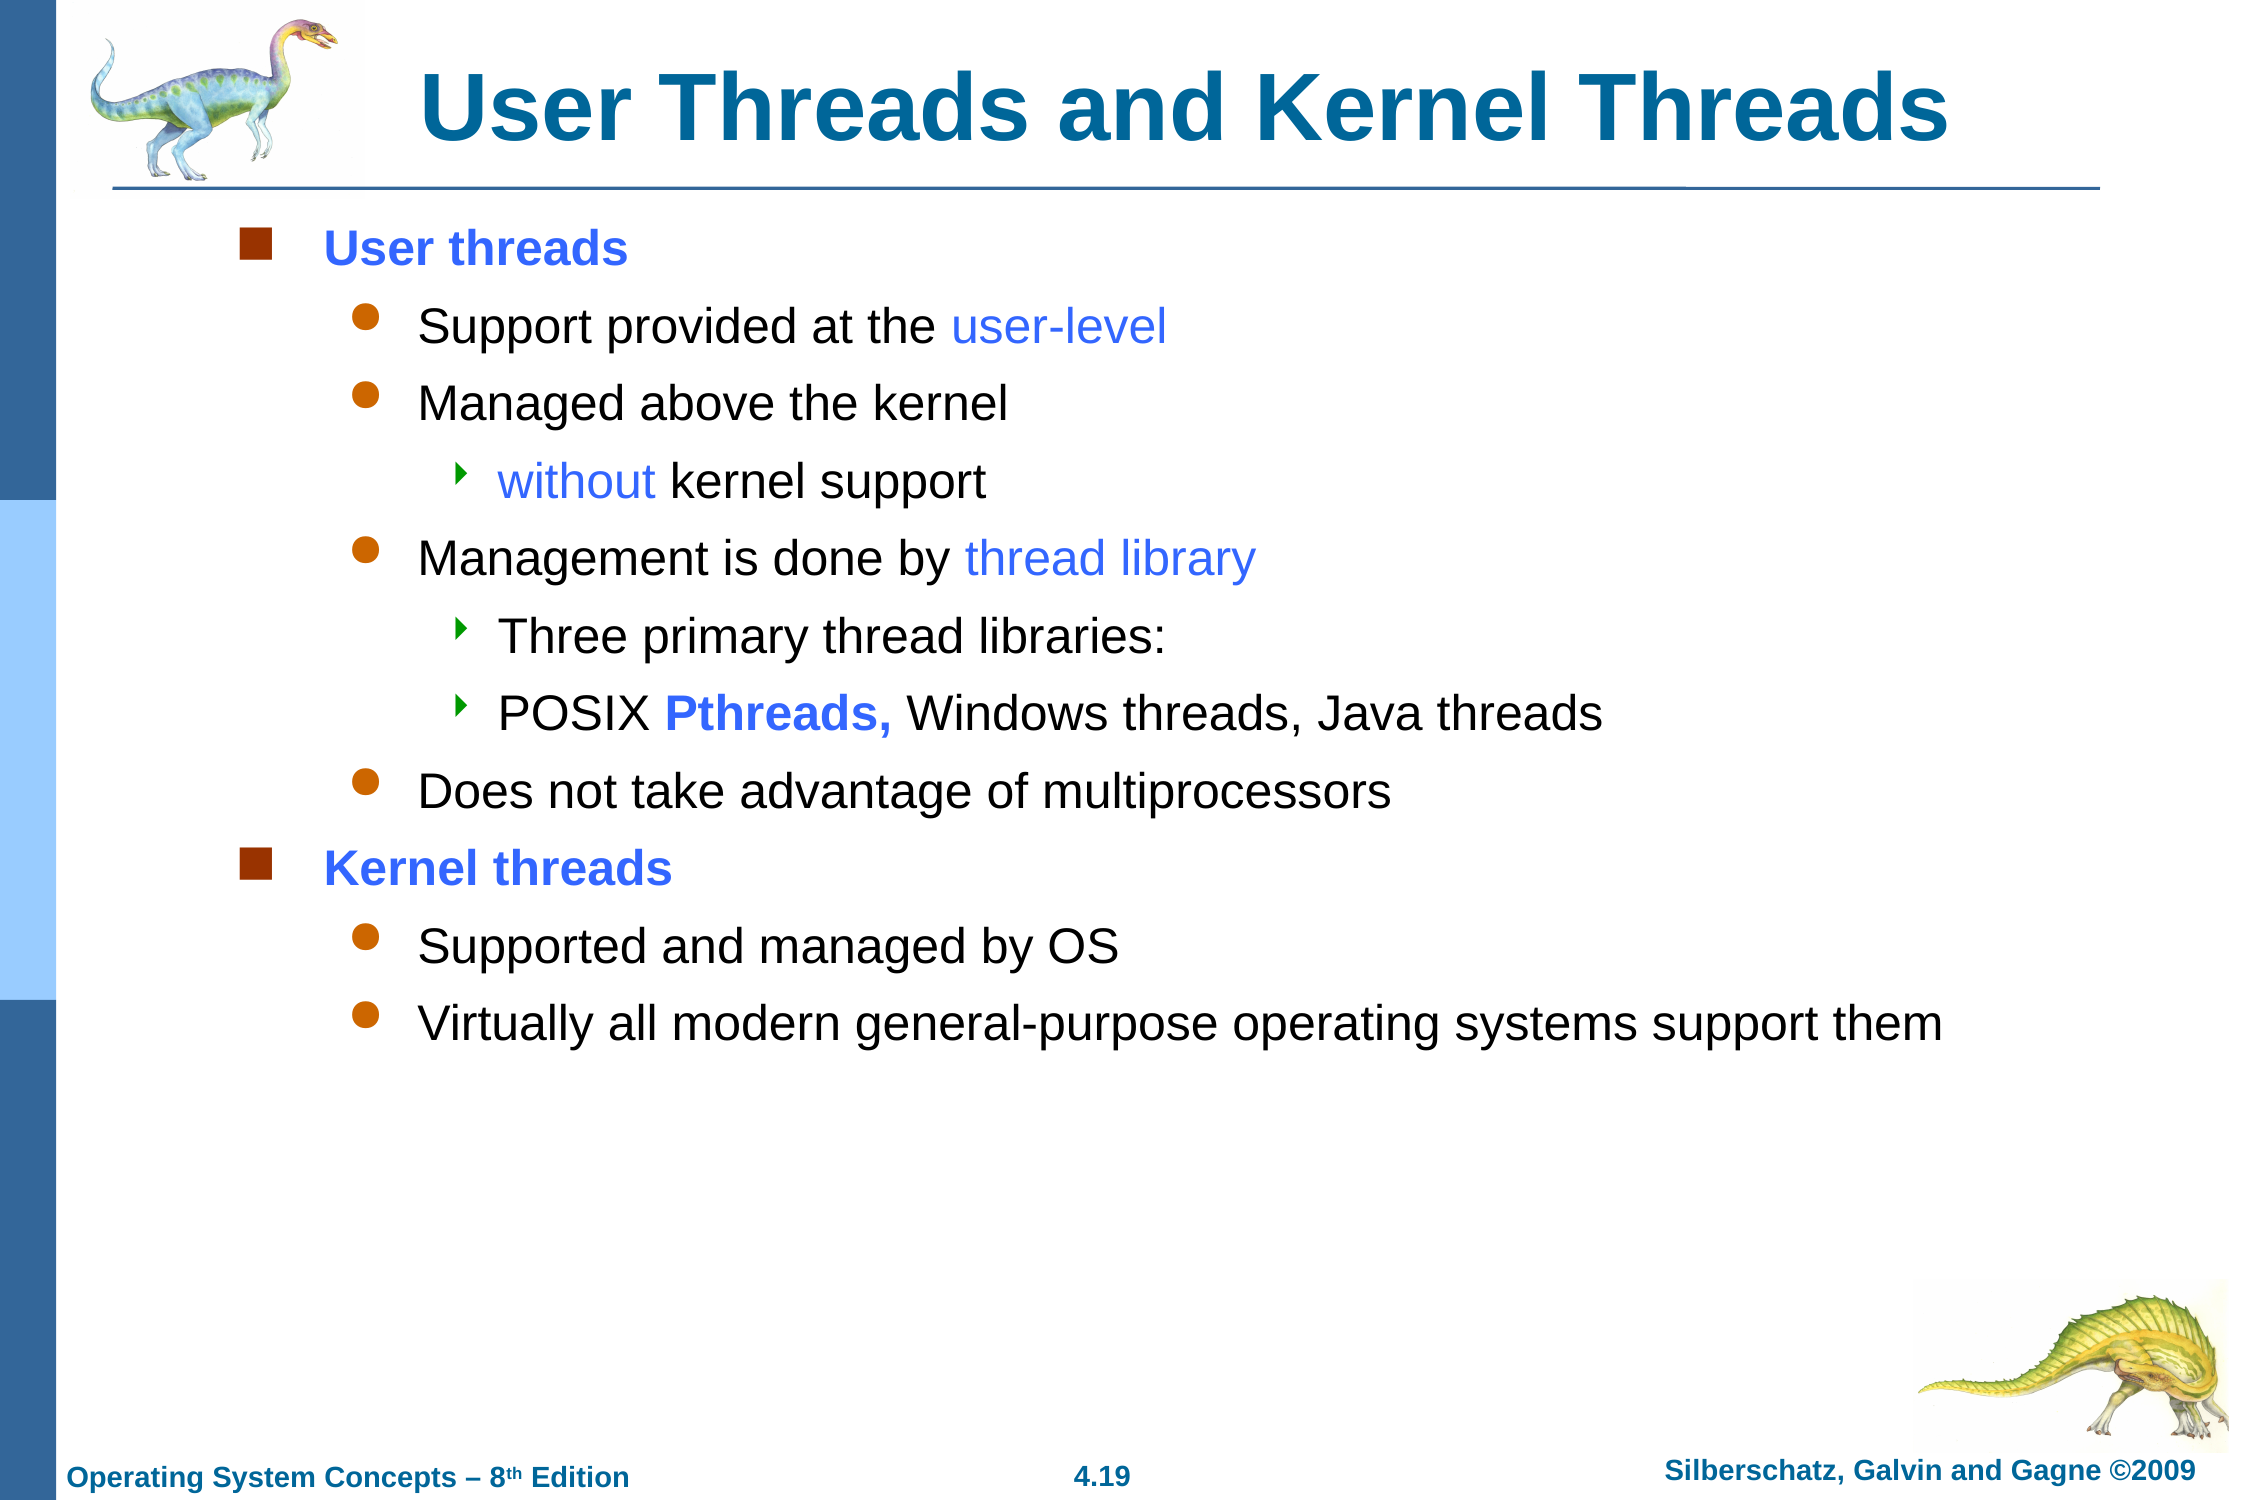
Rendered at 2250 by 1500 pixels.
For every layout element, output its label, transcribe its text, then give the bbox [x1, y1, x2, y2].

list User threads Support provided at the user-level Managed above the kernel without kernel support Management is done by thread library Three primary thread libraries: POSIX Pthreads, Windows threads, Java threads Does not take advantage of multiprocessors Kernel threads Supported and managed by OS Virtually all modern general-purpose operating systems support them [221, 204, 2095, 1197]
picture [1913, 1279, 2229, 1453]
picture [70, 0, 365, 199]
title User Threads and Kernel Threads [329, 43, 2042, 171]
